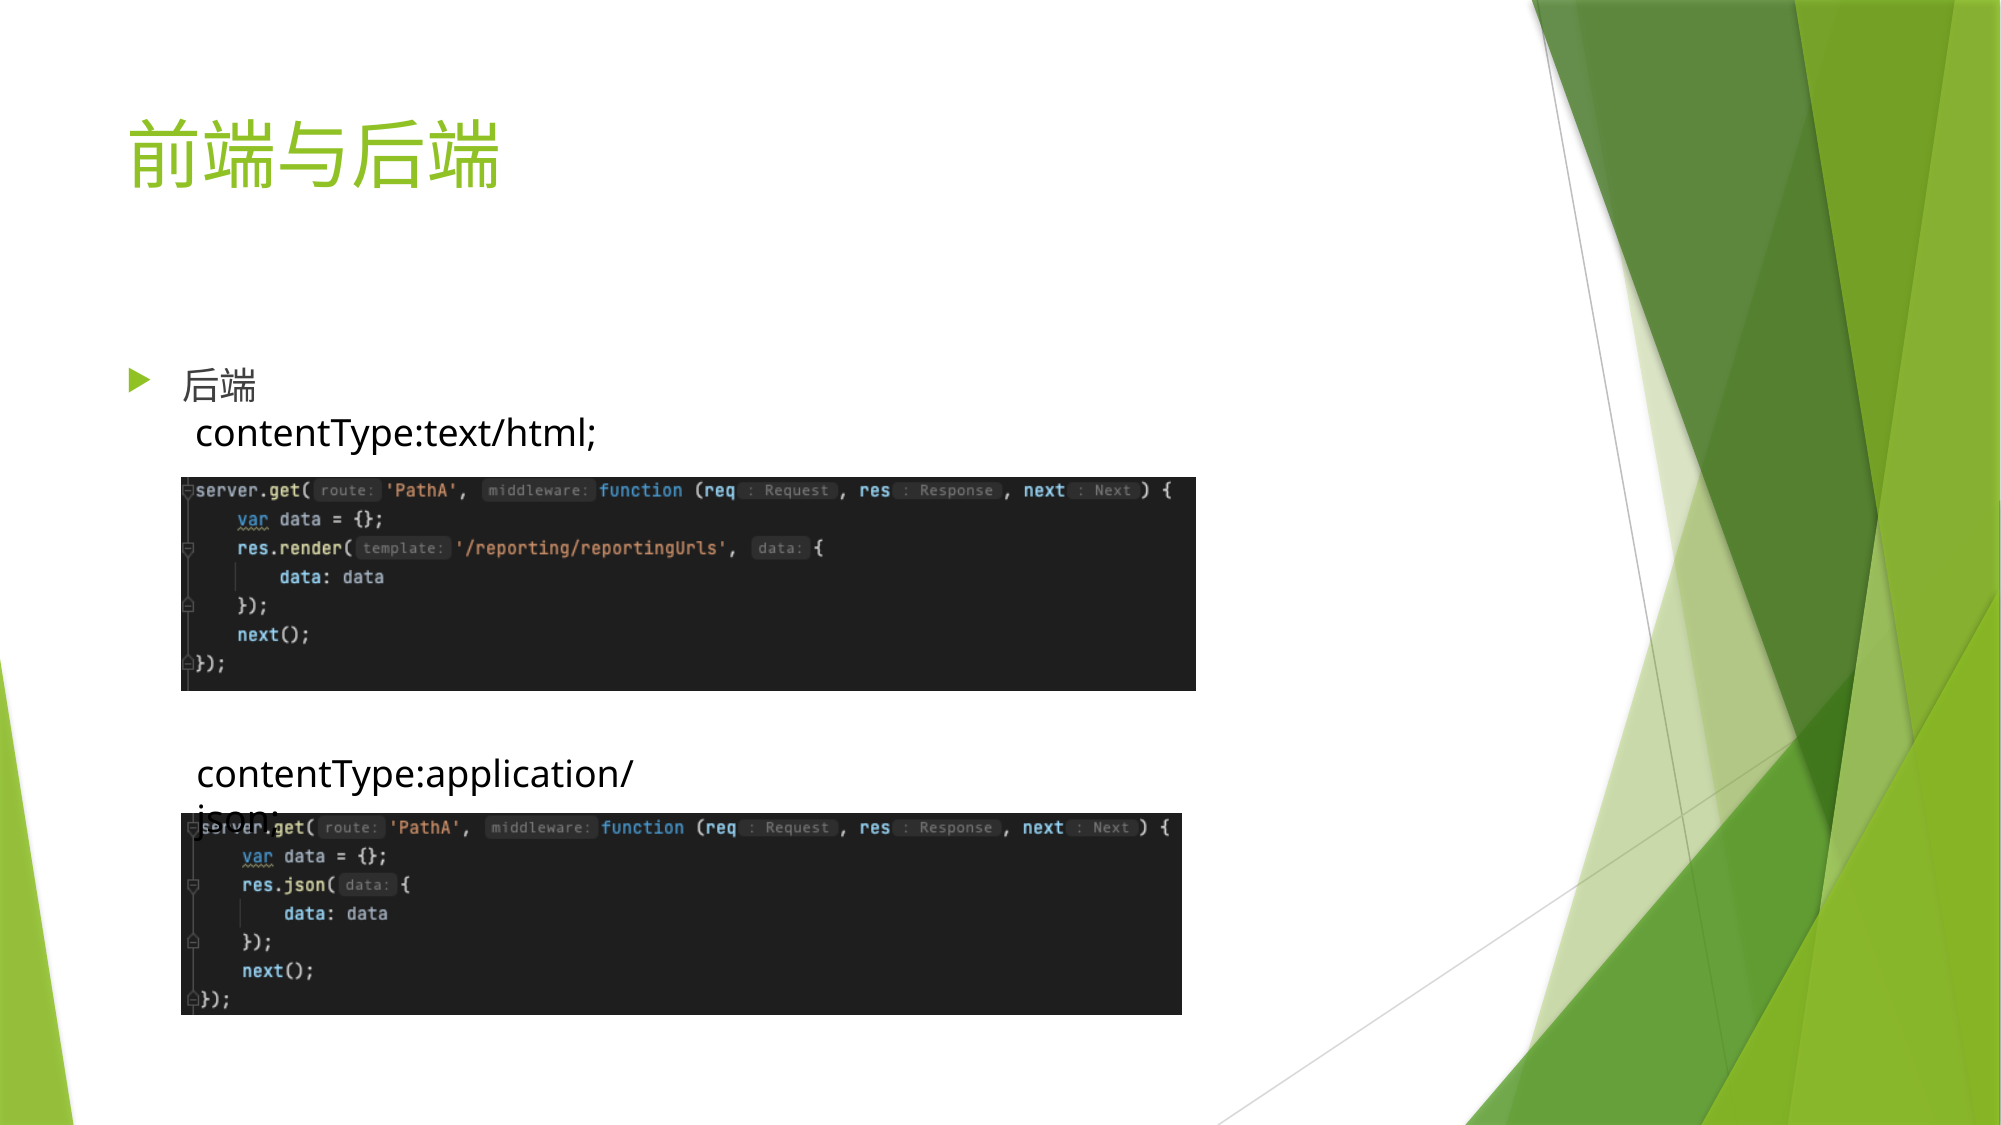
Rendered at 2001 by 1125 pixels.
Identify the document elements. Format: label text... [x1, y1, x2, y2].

text_box contentType:application/json; [181, 742, 716, 813]
picture [181, 813, 1183, 1016]
list 后端 [111, 354, 1522, 992]
picture [181, 477, 1196, 692]
text_box contentType:text/html; [180, 401, 715, 462]
title 前端与后端 [111, 99, 1522, 317]
